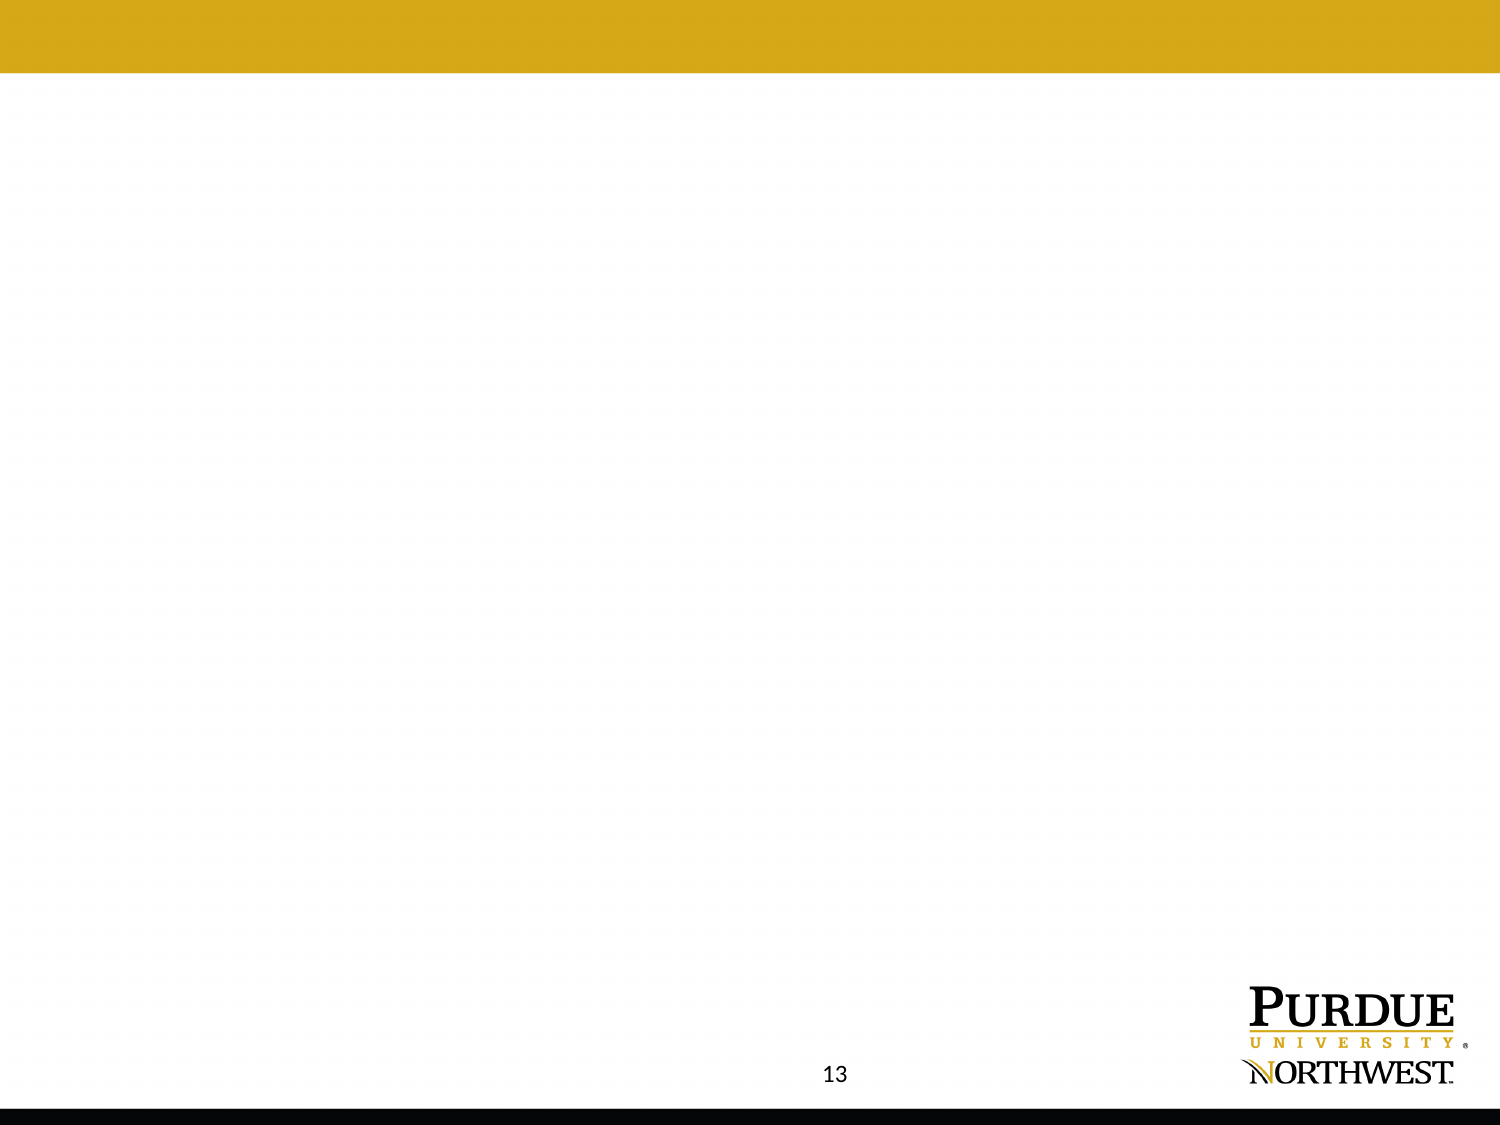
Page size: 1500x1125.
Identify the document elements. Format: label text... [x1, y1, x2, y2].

picture [0, 0, 1500, 1125]
slide_number 13 [512, 1042, 863, 1103]
